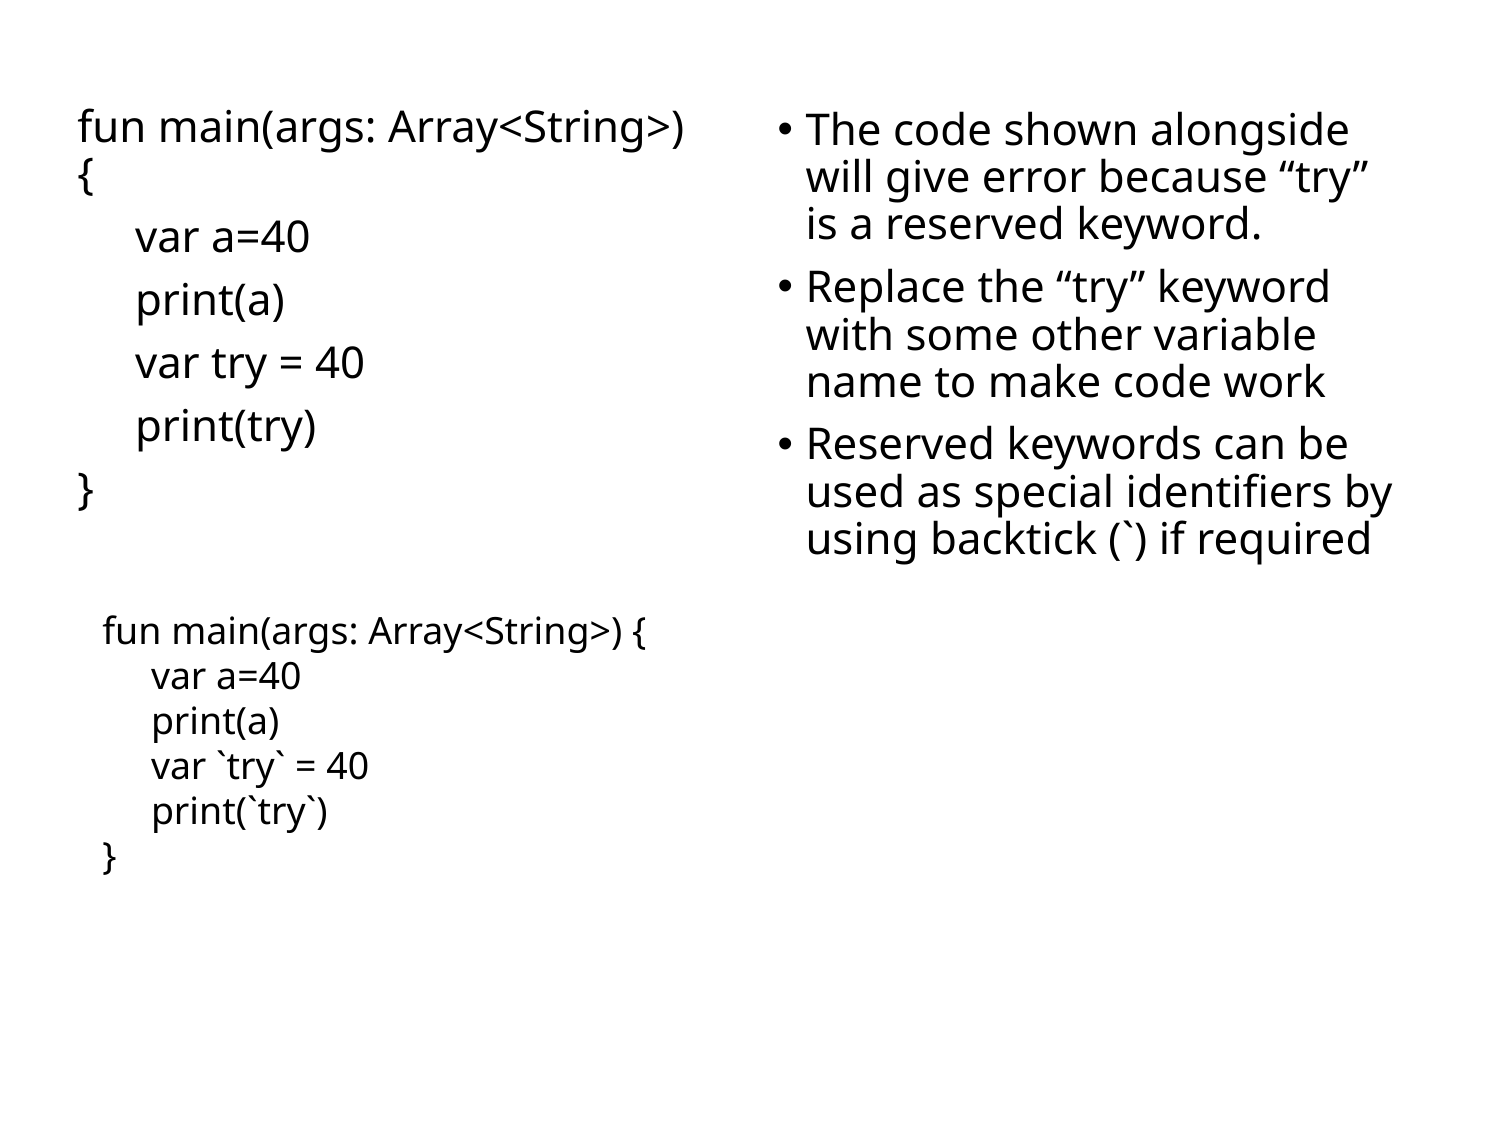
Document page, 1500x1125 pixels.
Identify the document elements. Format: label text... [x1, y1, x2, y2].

list fun main(args: Array<String>) { var a=40 print(a) var try = 40 print(try) } [62, 97, 725, 488]
text_box fun main(args: Array<String>) { var a=40 print(a) var `try` = 40 print(`try`) } [87, 599, 750, 885]
list The code shown alongside will give error because “try” is a reserved keyword. Replace the “try” keyword with some other variable name to make code work Reserved keywords can be used as special identifiers by using backtick (`) if required [762, 99, 1425, 1005]
